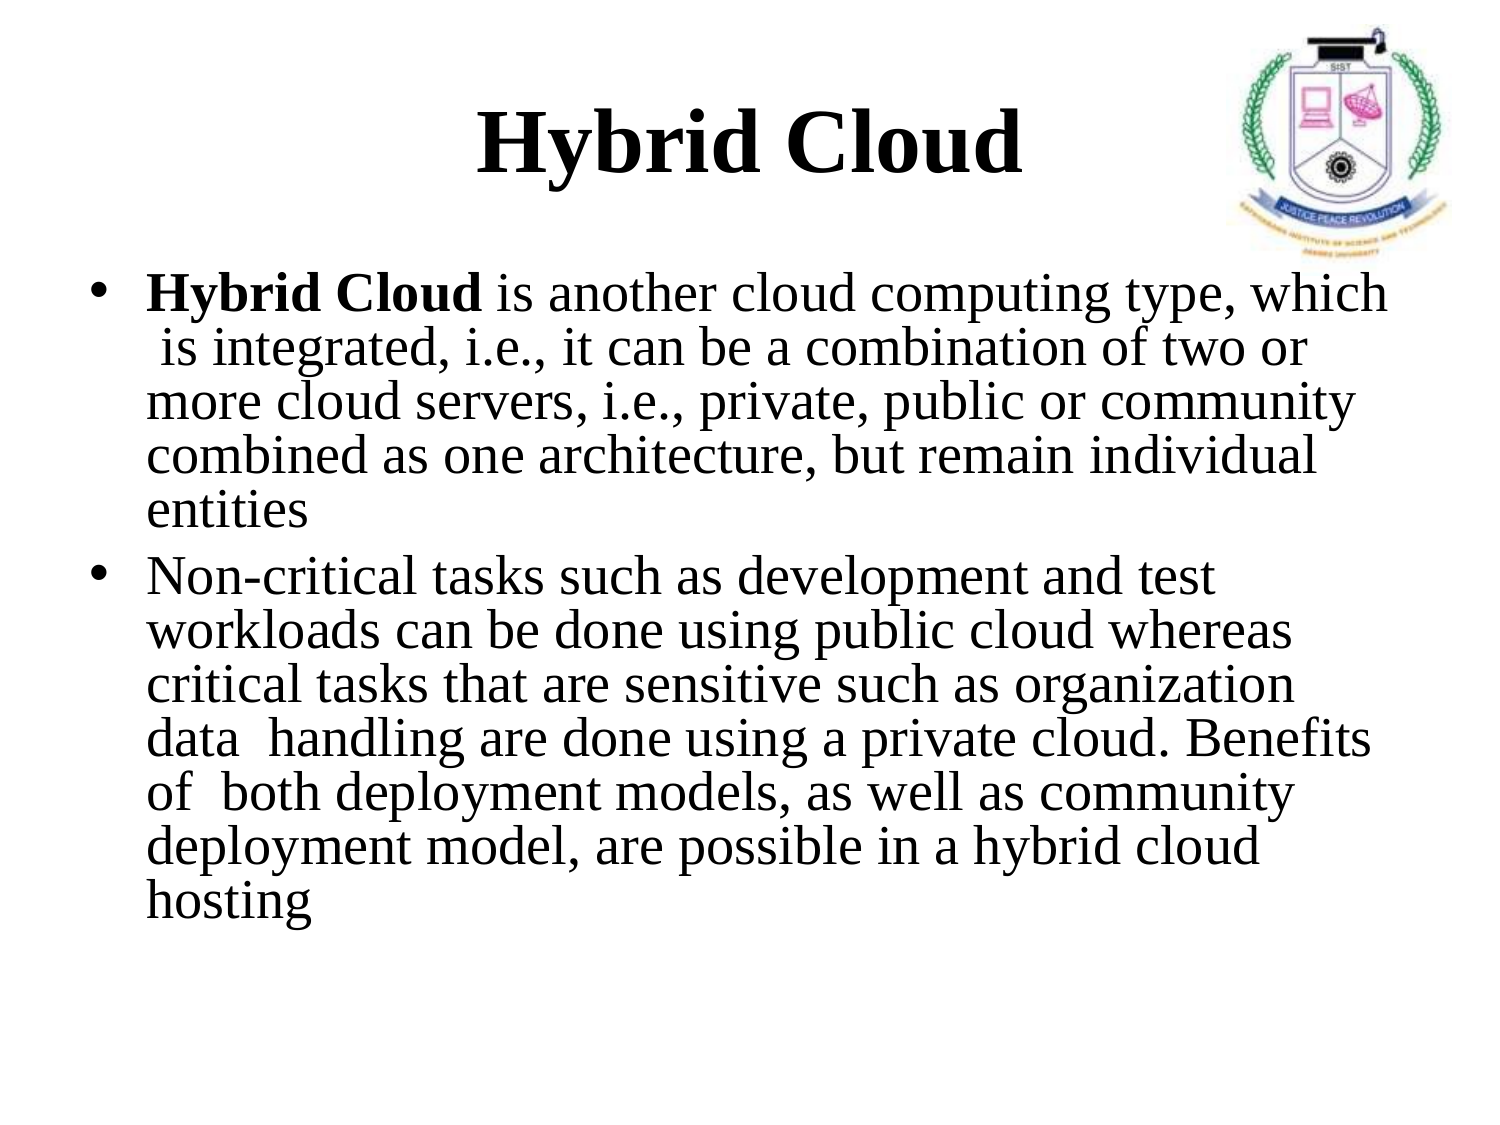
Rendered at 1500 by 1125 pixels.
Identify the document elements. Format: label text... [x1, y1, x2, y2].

title Hybrid Cloud [474, 78, 1027, 252]
text_box Hybrid Cloud is another cloud computing type, which is integrated, i.e., it can be a combination of two or more cloud servers, i.e., private, public or community combined as one architecture, but remain individual entities Non-critical tasks such as development and test workloads can be done using public cloud whereas critical tasks that are sensitive such as organization data handling are done using a private cloud. Benefits of both deployment models, as well as community deployment model, are possible in a hybrid cloud hosting [87, 252, 1404, 930]
picture [1226, 24, 1452, 276]
